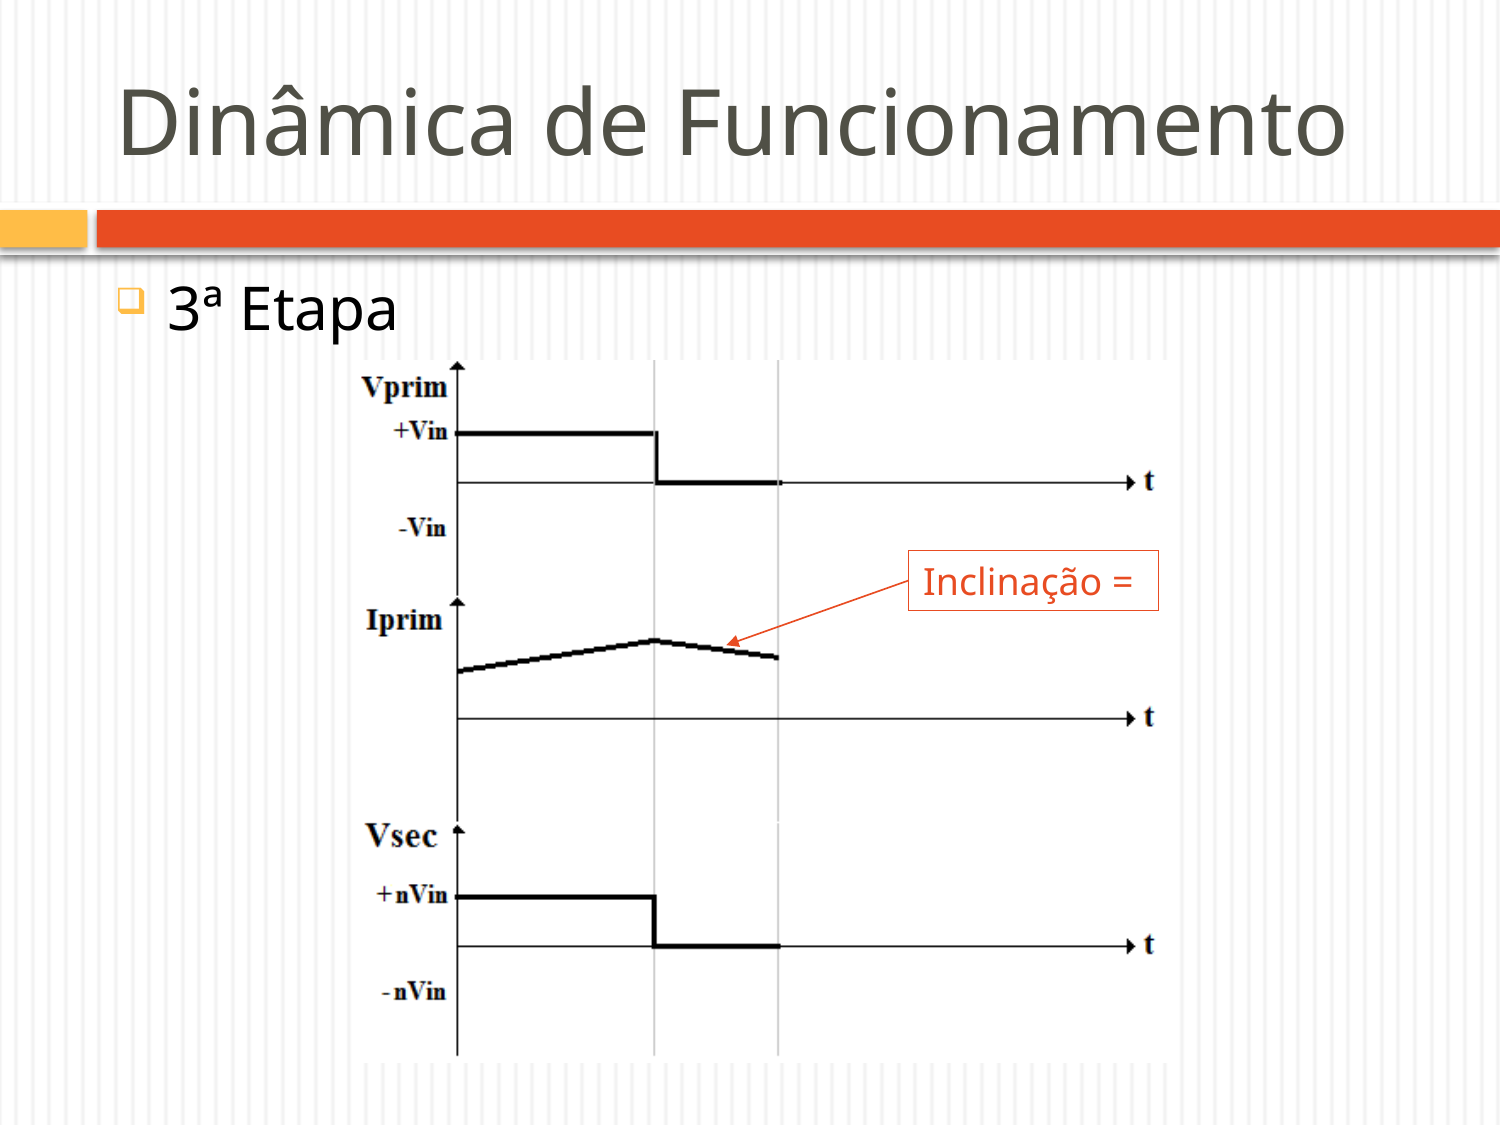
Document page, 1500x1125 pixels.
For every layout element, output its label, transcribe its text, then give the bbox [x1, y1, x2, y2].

list 3ª Etapa [100, 262, 1438, 1000]
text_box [726, 598, 871, 646]
title Dinâmica de Funcionamento [100, 37, 1438, 200]
picture [355, 360, 1173, 1063]
